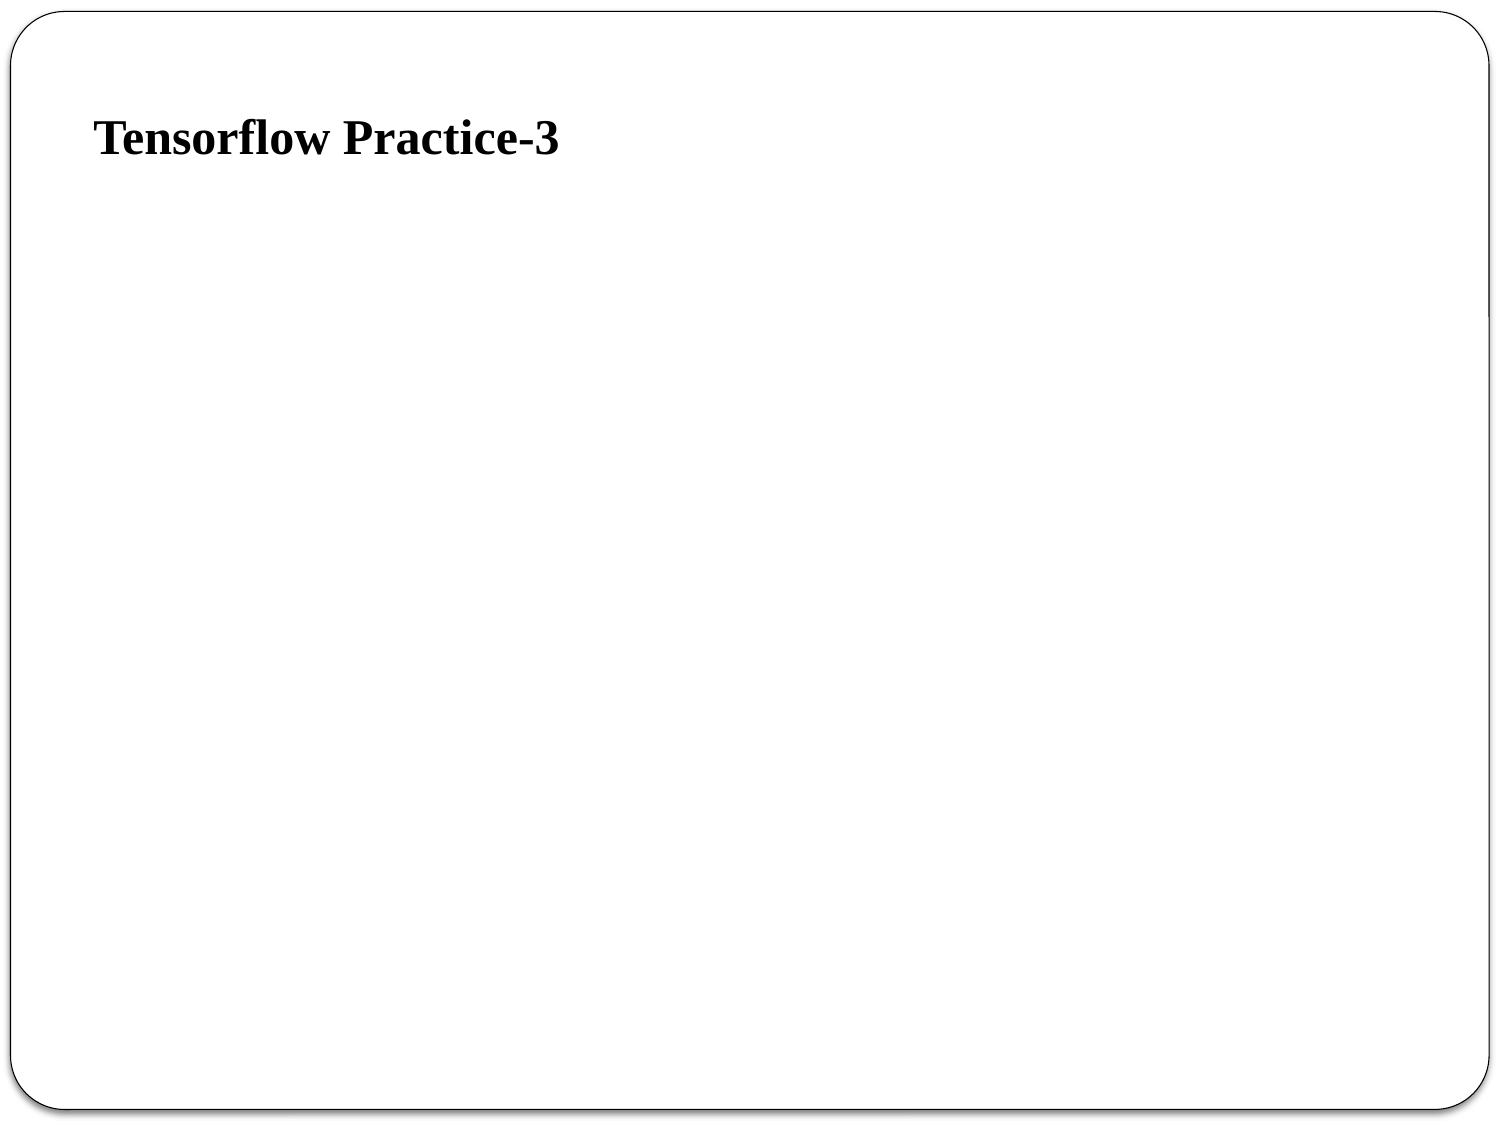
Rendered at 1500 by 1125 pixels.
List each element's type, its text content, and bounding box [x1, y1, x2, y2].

text_box Tensorflow Practice-3 [78, 96, 576, 172]
